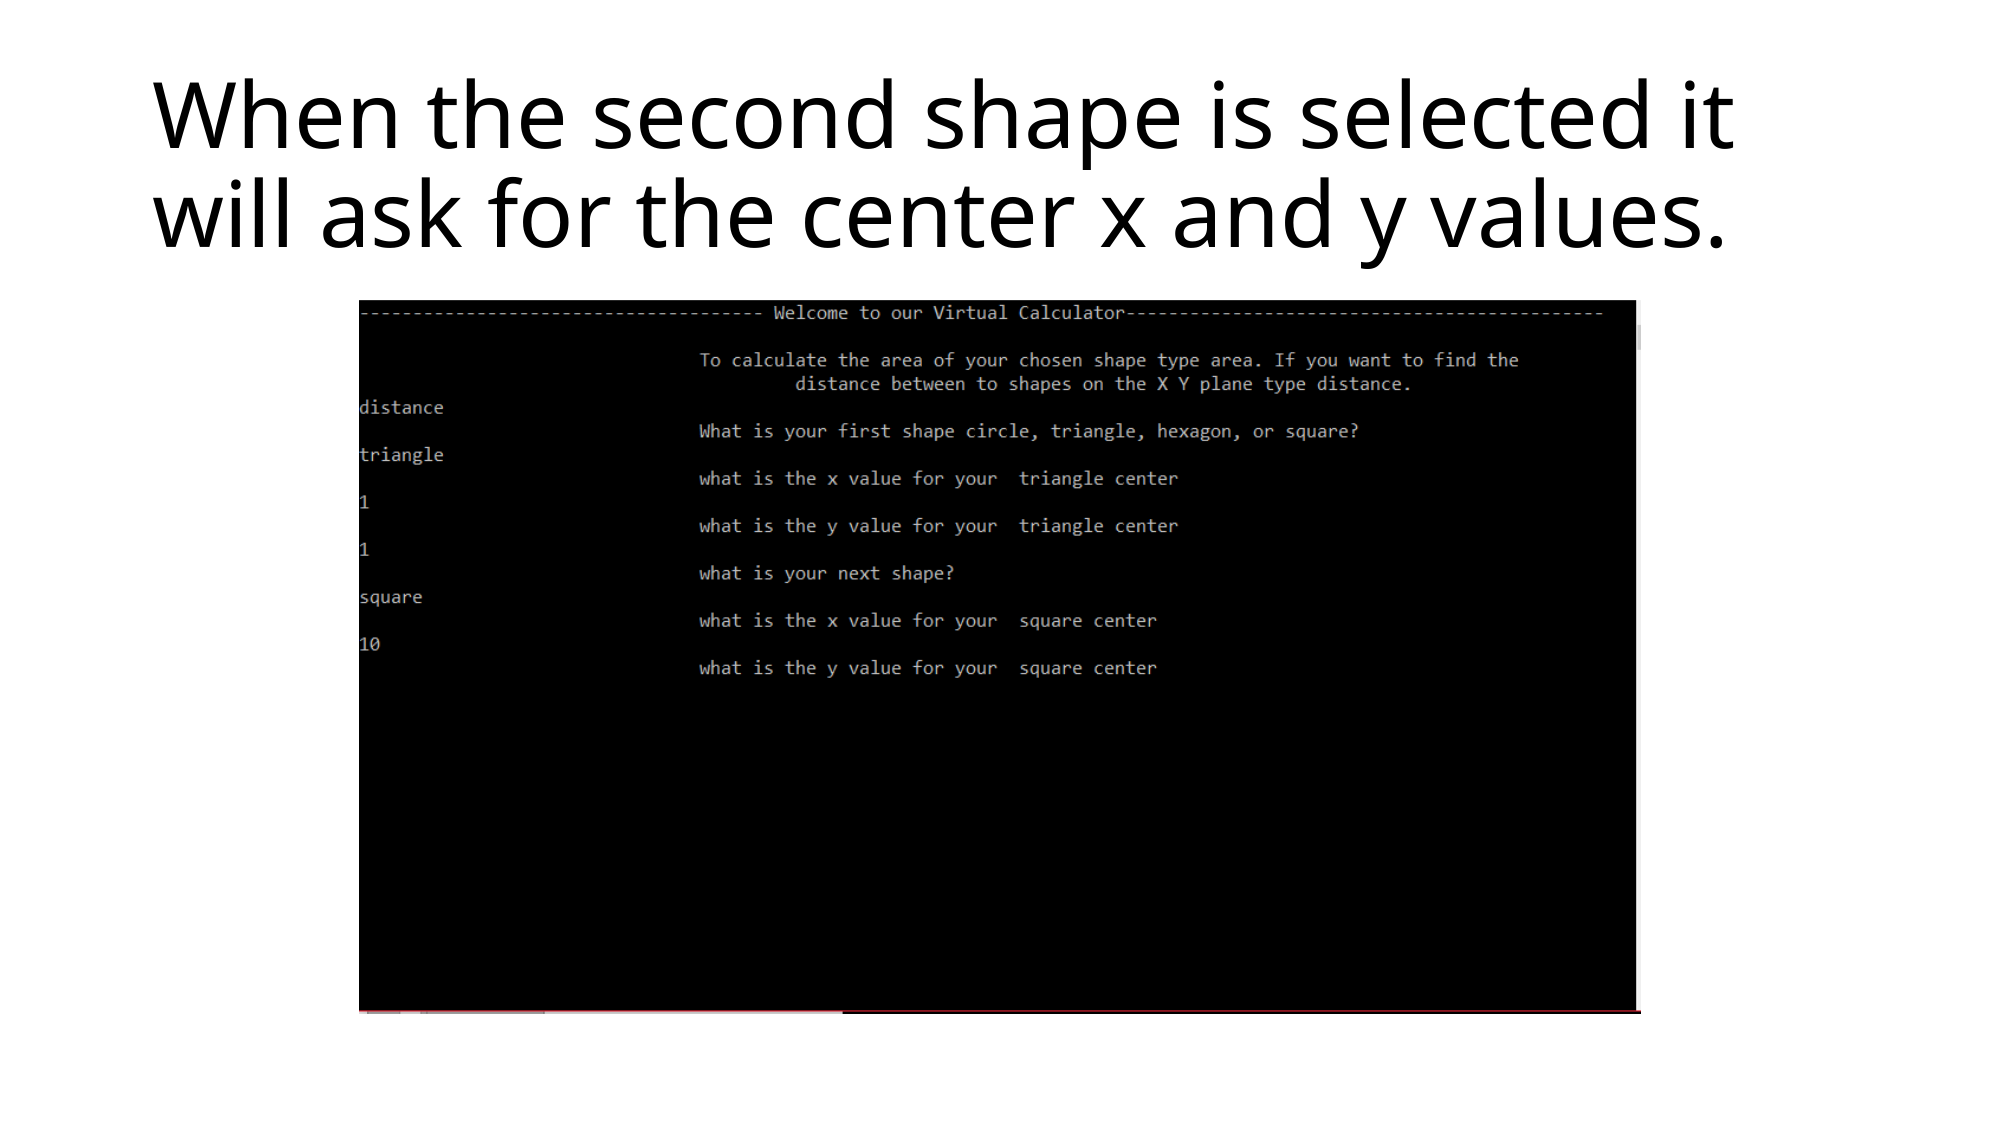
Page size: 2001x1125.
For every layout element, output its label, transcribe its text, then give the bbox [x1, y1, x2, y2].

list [359, 299, 1641, 1014]
title When the second shape is selected it will ask for the center x and y values. [137, 59, 1863, 278]
